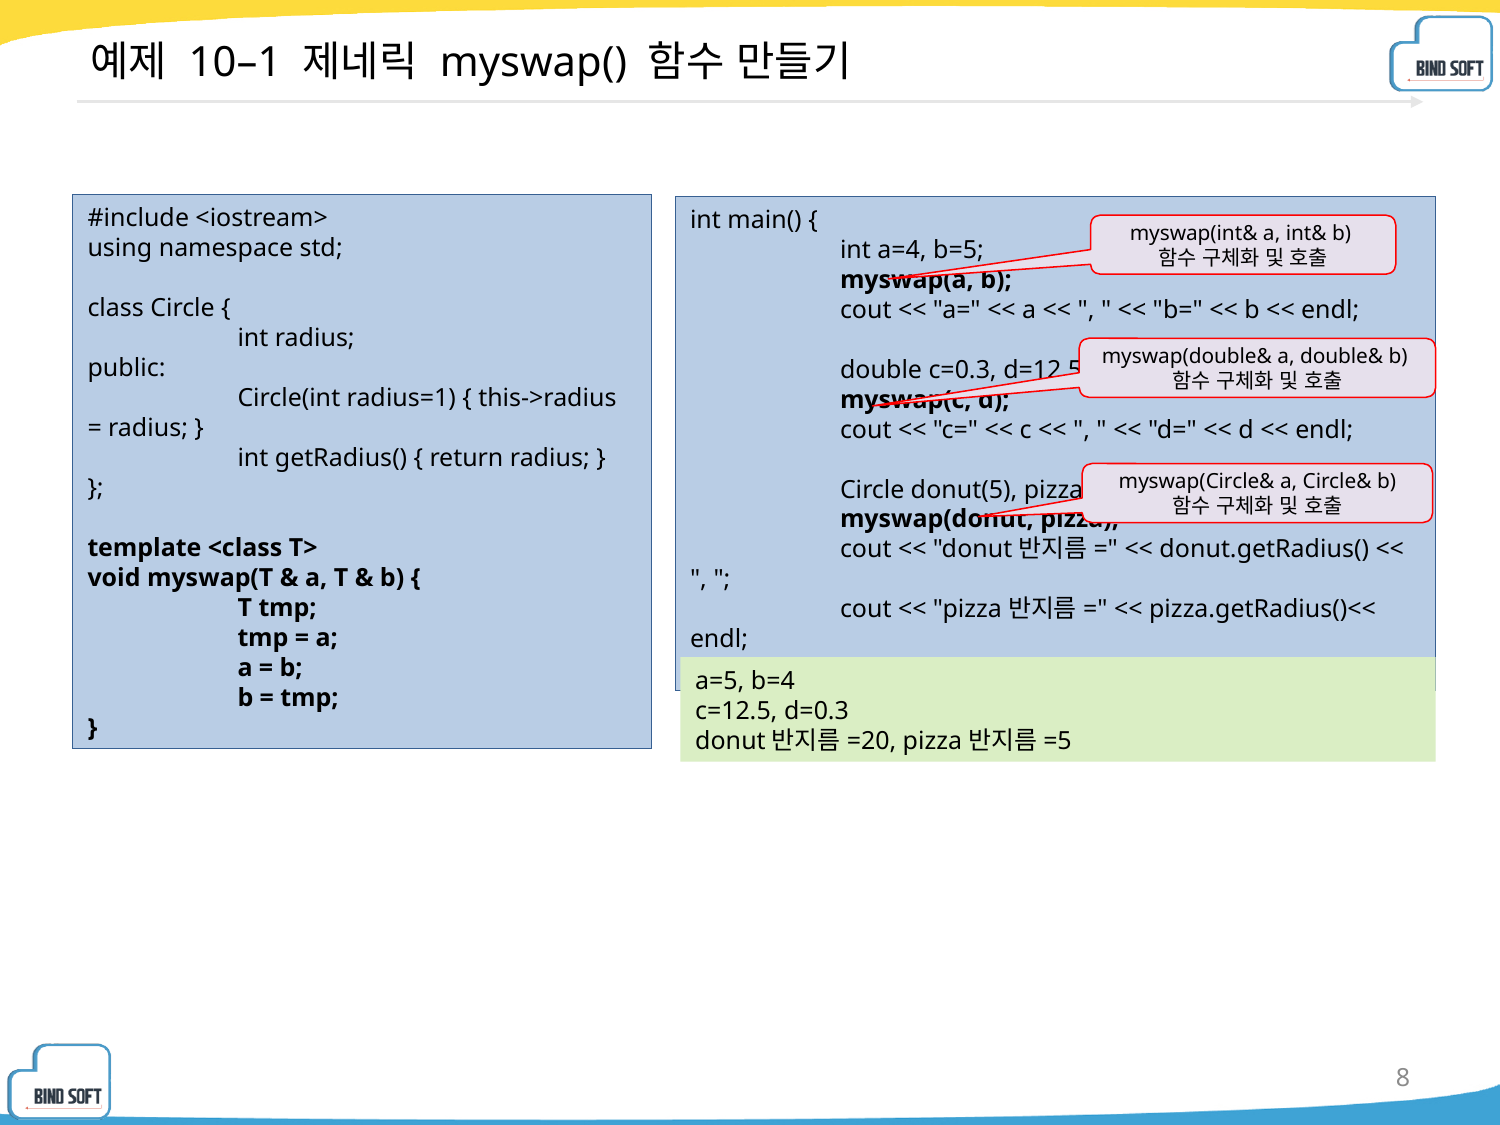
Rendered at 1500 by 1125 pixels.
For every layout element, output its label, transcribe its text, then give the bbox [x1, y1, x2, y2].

text_box int main() { int a=4, b=5; myswap(a, b); cout << "a=" << a << ", " << "b=" << b << endl; double c=0.3, d=12.5; myswap(c, d); cout << "c=" << c << ", " << "d=" << d << endl; Circle donut(5), pizza(20); myswap(donut, pizza); cout << "donut반지름=" << donut.getRadius() << ", "; cout << "pizza반지름=" << pizza.getRadius()<< endl; } [675, 196, 1436, 691]
text_box a=5, b=4 c=12.5, d=0.3 donut반지름=20, pizza반지름=5 [680, 657, 1436, 762]
text_box myswap(double& a, double& b) 함수 구체화 및 호출 [870, 336, 1438, 408]
title 예제 10–1 제네릭 myswap() 함수 만들기 [75, 11, 1425, 108]
text_box #include <iostream> using namespace std; class Circle { int radius; public: Circle(int radius=1) { this->radius = radius; } int getRadius() { return radius; } }; template <class T> void myswap(T & a, T & b) { T tmp; tmp = a; a = b; b = tmp; } [72, 194, 652, 749]
picture [0, 1003, 1500, 1125]
text_box myswap(Circle& a, Circle& b) 함수 구체화 및 호출 [976, 461, 1435, 525]
slide_number 8 [1074, 1054, 1425, 1103]
picture [0, 0, 1500, 96]
text_box myswap(int& a, int& b) 함수 구체화 및 호출 [886, 212, 1398, 281]
